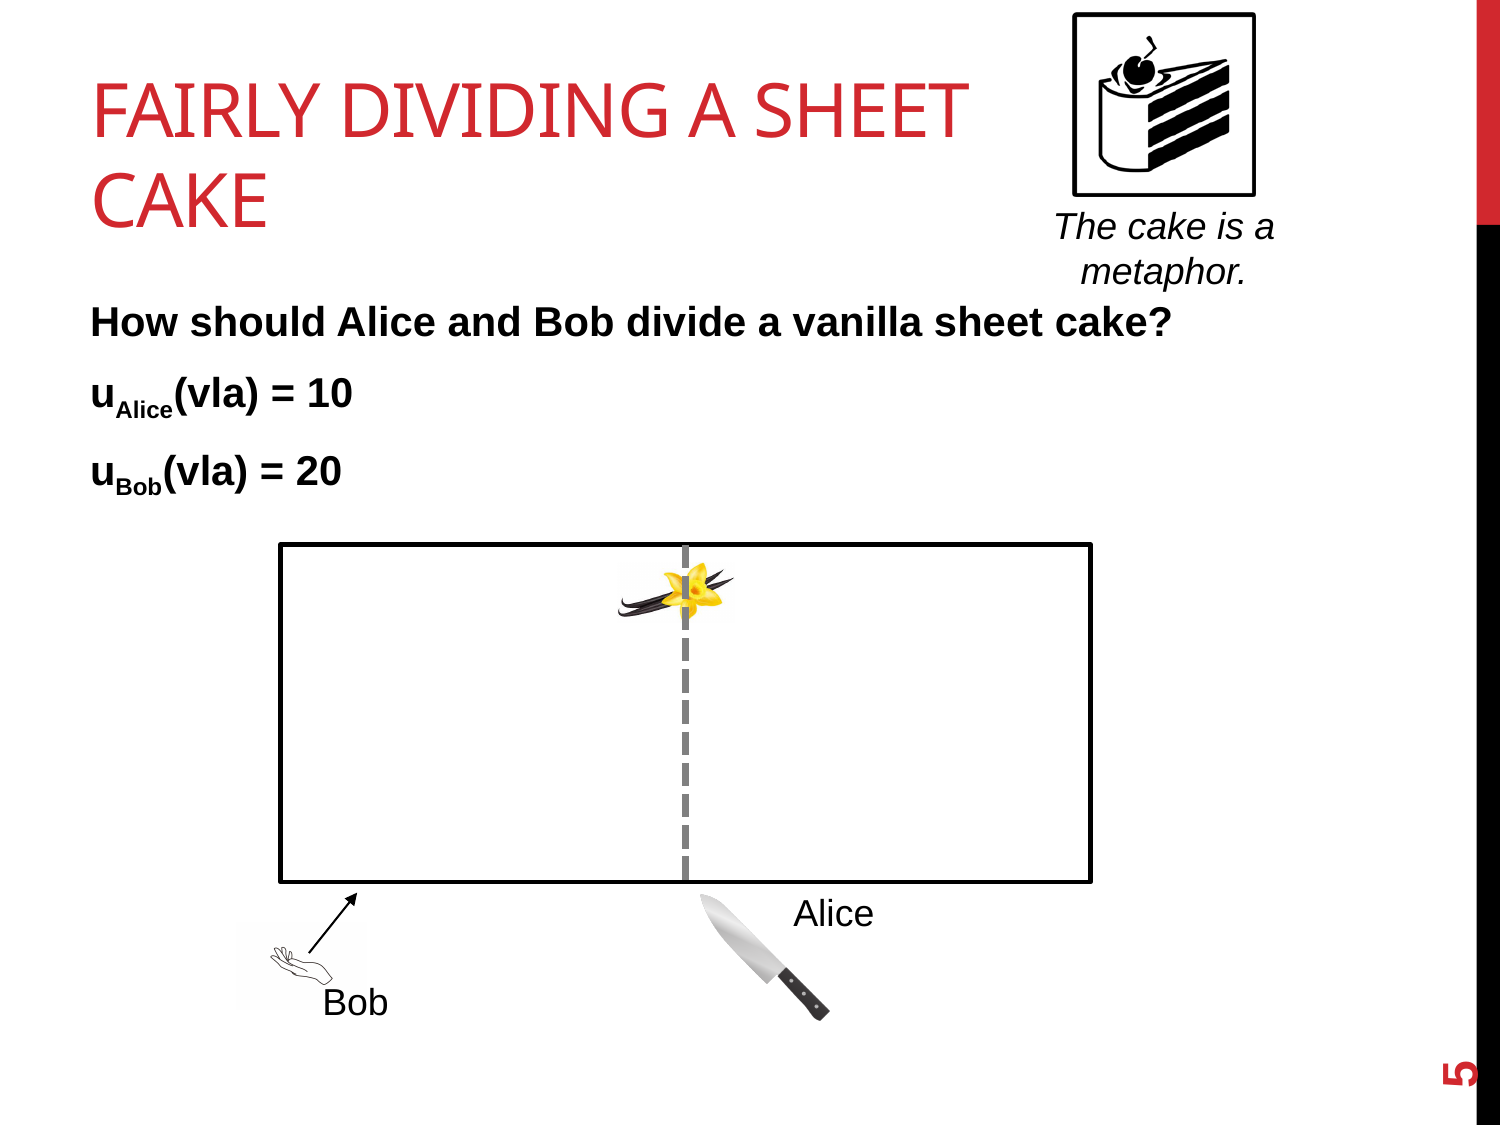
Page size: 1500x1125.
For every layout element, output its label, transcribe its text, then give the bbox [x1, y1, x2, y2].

text_box [691, 542, 1093, 884]
slide_number 5 [1427, 887, 1488, 1104]
list How should Alice and Bob divide a vanilla sheet cake? uAlice(vla) = 10 uBob(vla) = 20 [75, 287, 1394, 719]
text_box [278, 542, 686, 884]
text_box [978, 12, 1350, 302]
picture [236, 922, 367, 1010]
picture [687, 561, 735, 624]
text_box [308, 892, 358, 954]
picture [616, 561, 684, 624]
text_box Alice [778, 881, 891, 942]
title Fairly dividing a Sheet cake [75, 25, 977, 250]
text_box Bob [307, 970, 407, 1031]
picture [699, 894, 830, 1021]
